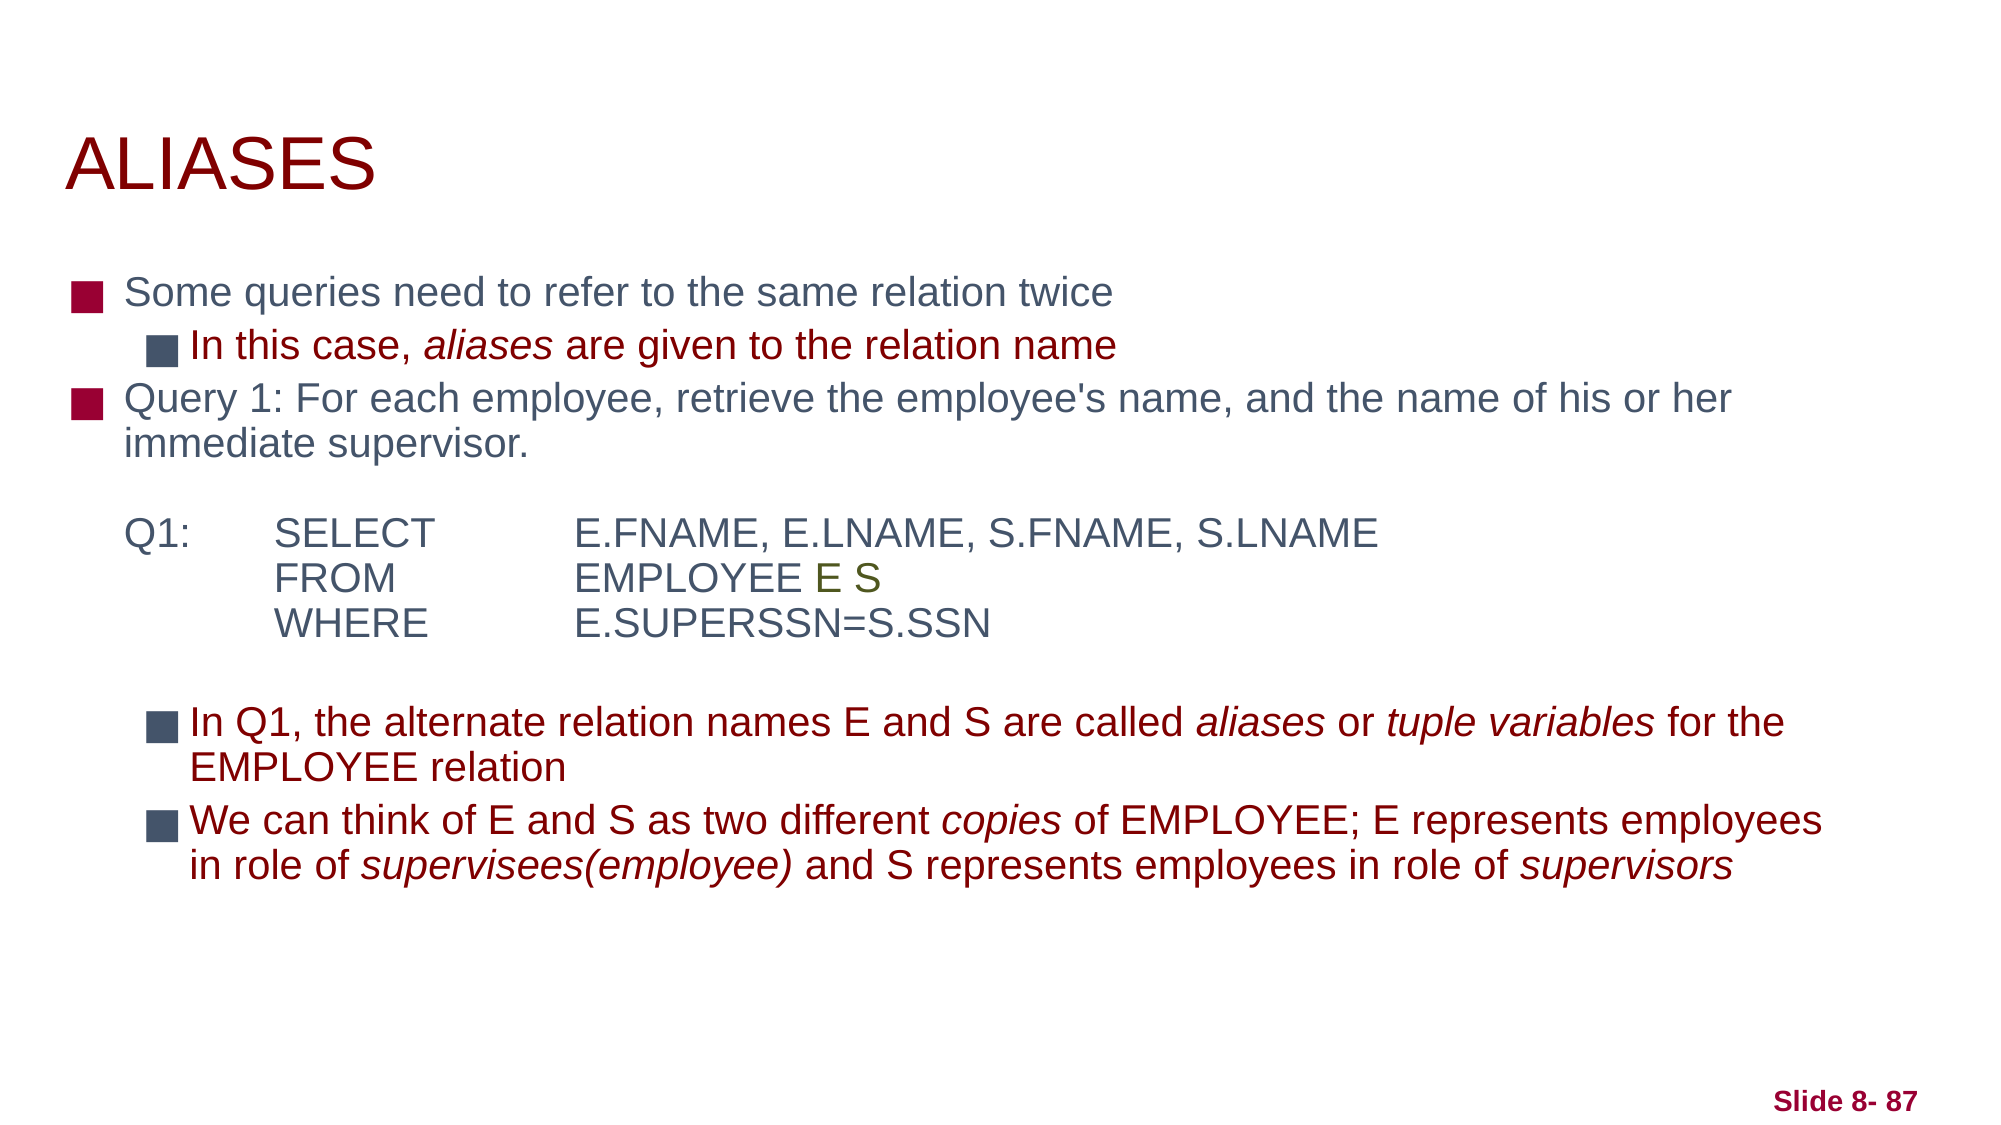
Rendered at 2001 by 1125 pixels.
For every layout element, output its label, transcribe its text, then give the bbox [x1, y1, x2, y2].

list Some queries need to refer to the same relation twice In this case, aliases are given to the relation name Query 1: For each employee, retrieve the employee's name, and the name of his or her immediate supervisor. Q1: SELECT E.FNAME, E.LNAME, S.FNAME, S.LNAME FROM EMPLOYEE E S WHERE E.SUPERSSN=S.SSN In Q1, the alternate relation names E and S are called aliases or tuple variables for the EMPLOYEE relation We can think of E and S as two different copies of EMPLOYEE; E represents employees in role of supervisees(employee) and S represents employees in role of supervisors [52, 262, 1867, 1013]
text_box Slide 8- 87 [1516, 1049, 1934, 1125]
title ALIASES [50, 49, 1756, 213]
